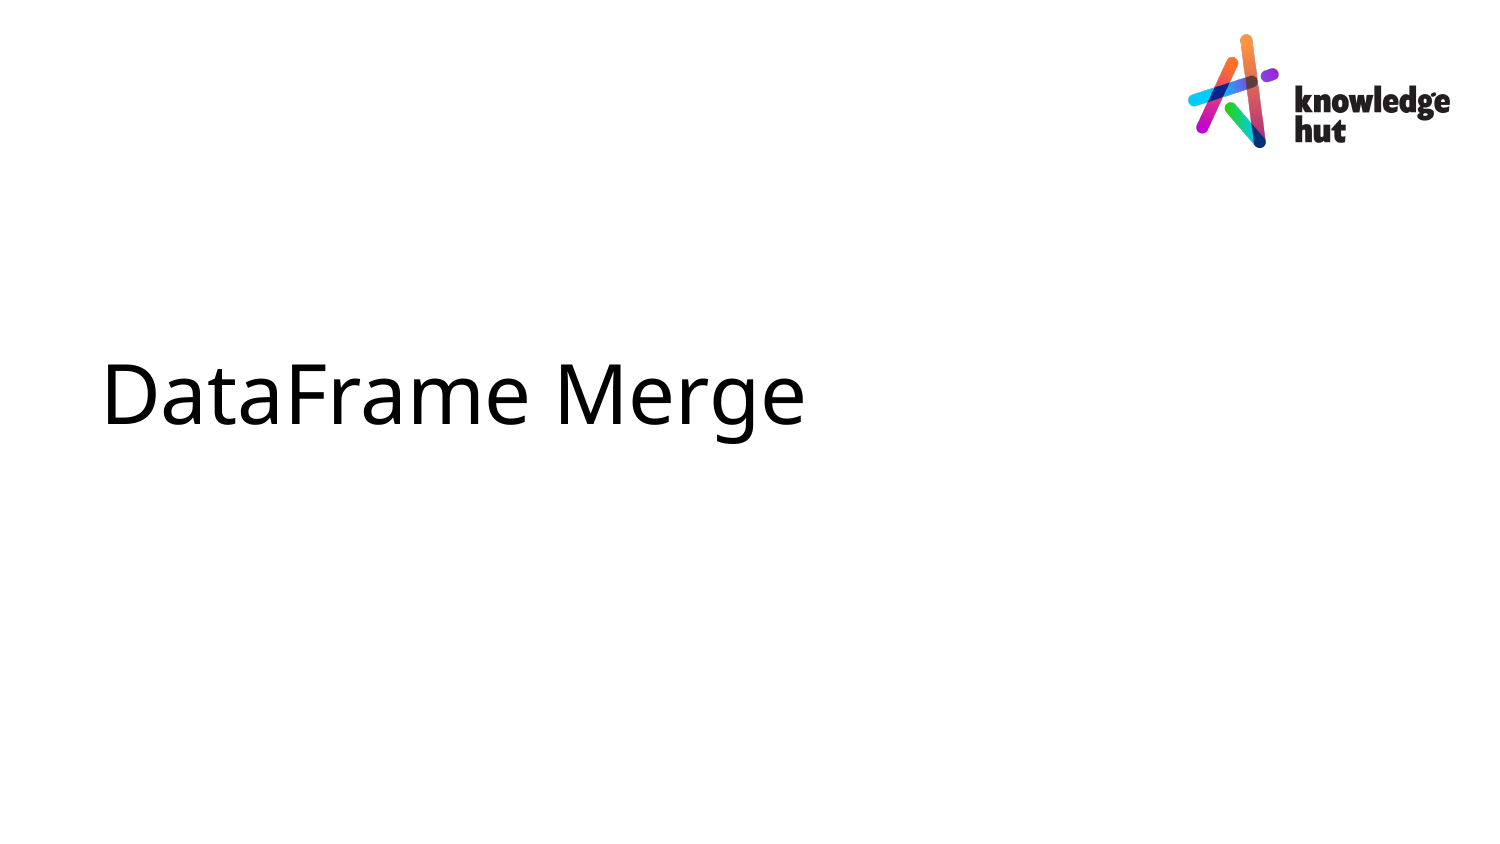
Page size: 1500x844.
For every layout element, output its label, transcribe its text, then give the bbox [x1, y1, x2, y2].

picture [1184, 30, 1454, 152]
text_box DataFrame Merge [94, 338, 1076, 582]
